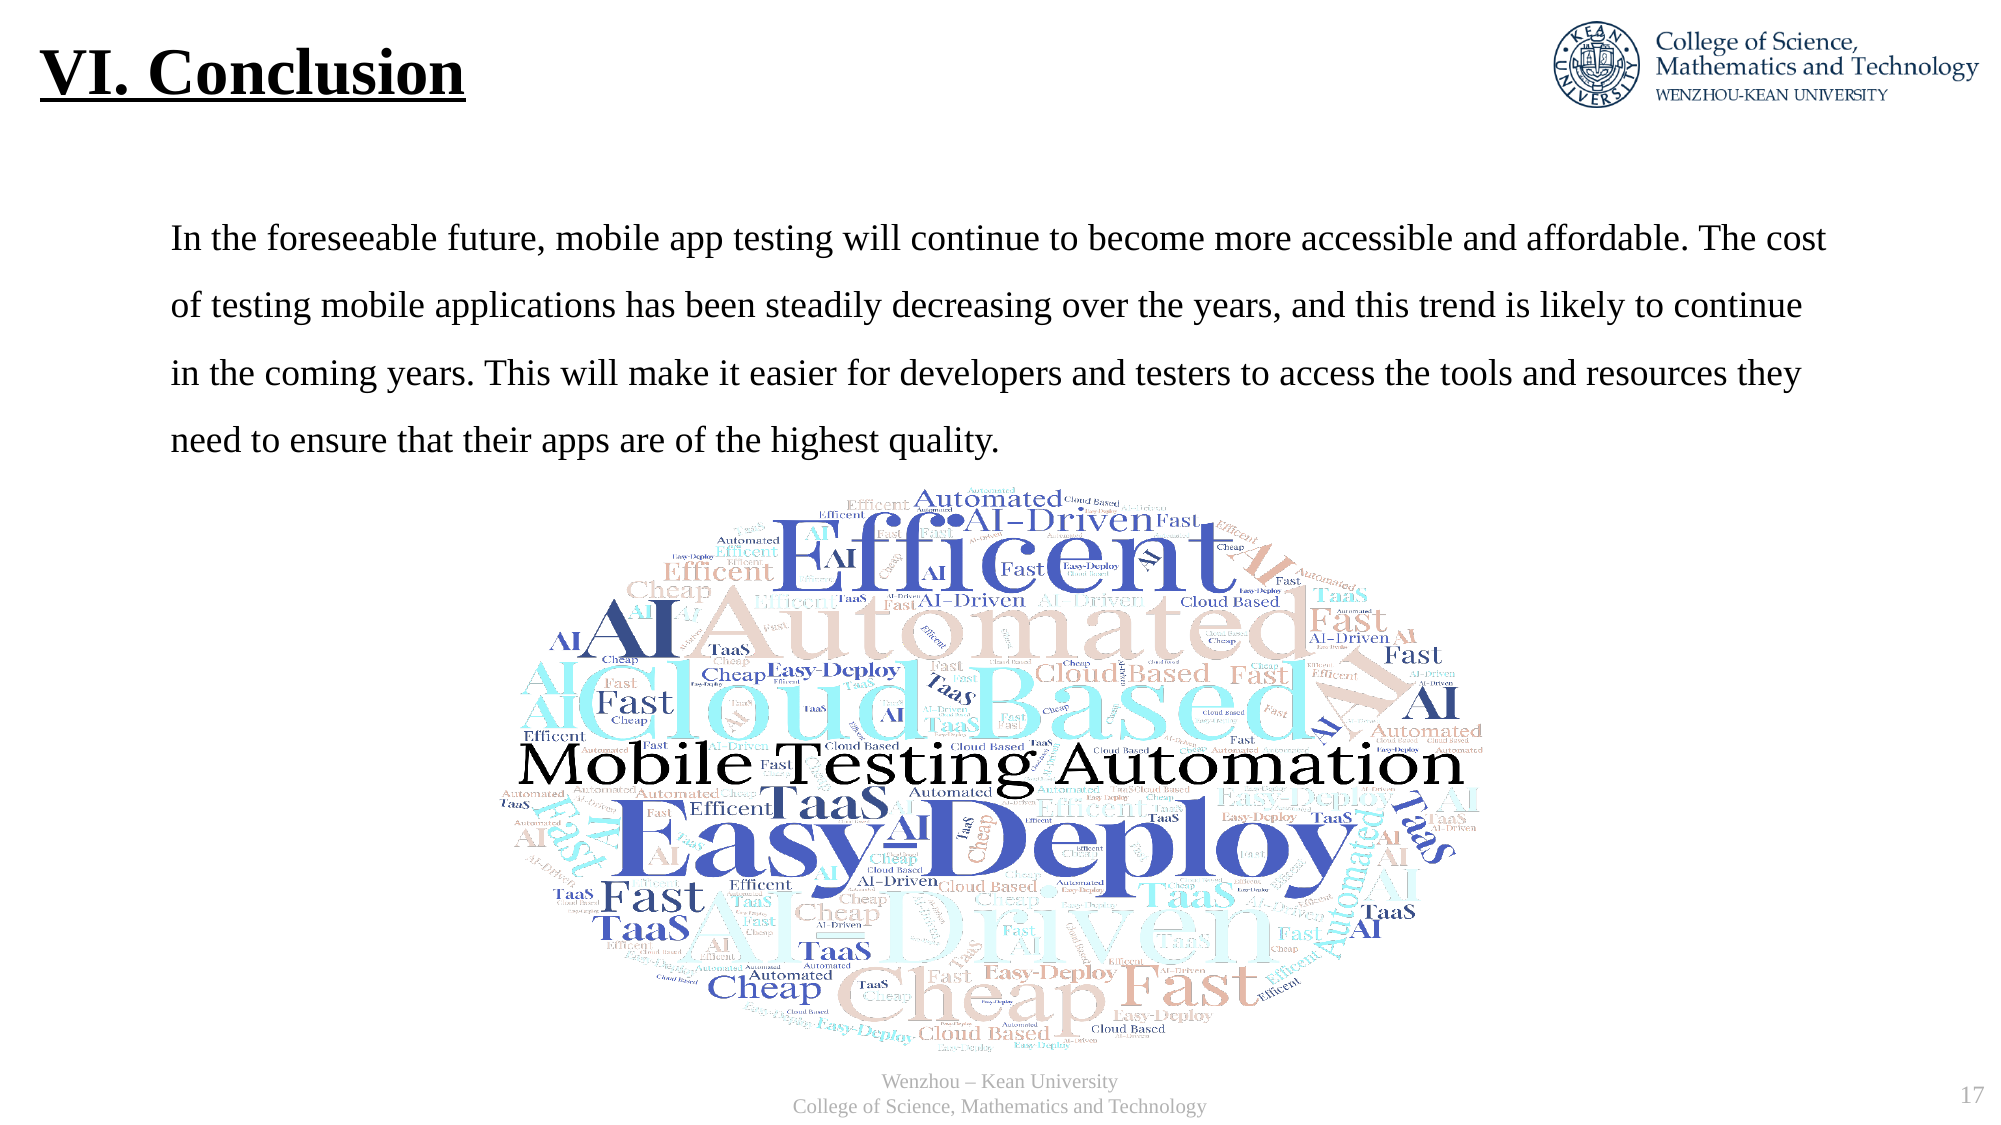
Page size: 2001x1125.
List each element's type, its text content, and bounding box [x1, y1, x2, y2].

picture [469, 478, 1513, 1064]
title VI. Conclusion [24, 29, 1281, 100]
text_box In the foreseeable future, mobile app testing will continue to become more accessible and affordable. The cost of testing mobile applications has been steadily decreasing over the years, and this trend is likely to continue in the coming years. This will make it easier for developers and testers to access the tools and resources they need to ensure that their apps are of the highest quality. [155, 182, 1844, 468]
slide_number 17 [1550, 1063, 2000, 1124]
picture [1553, 21, 1994, 108]
footer Wenzhou – Kean University College of Science, Mathematics and Technology [662, 1064, 1338, 1124]
